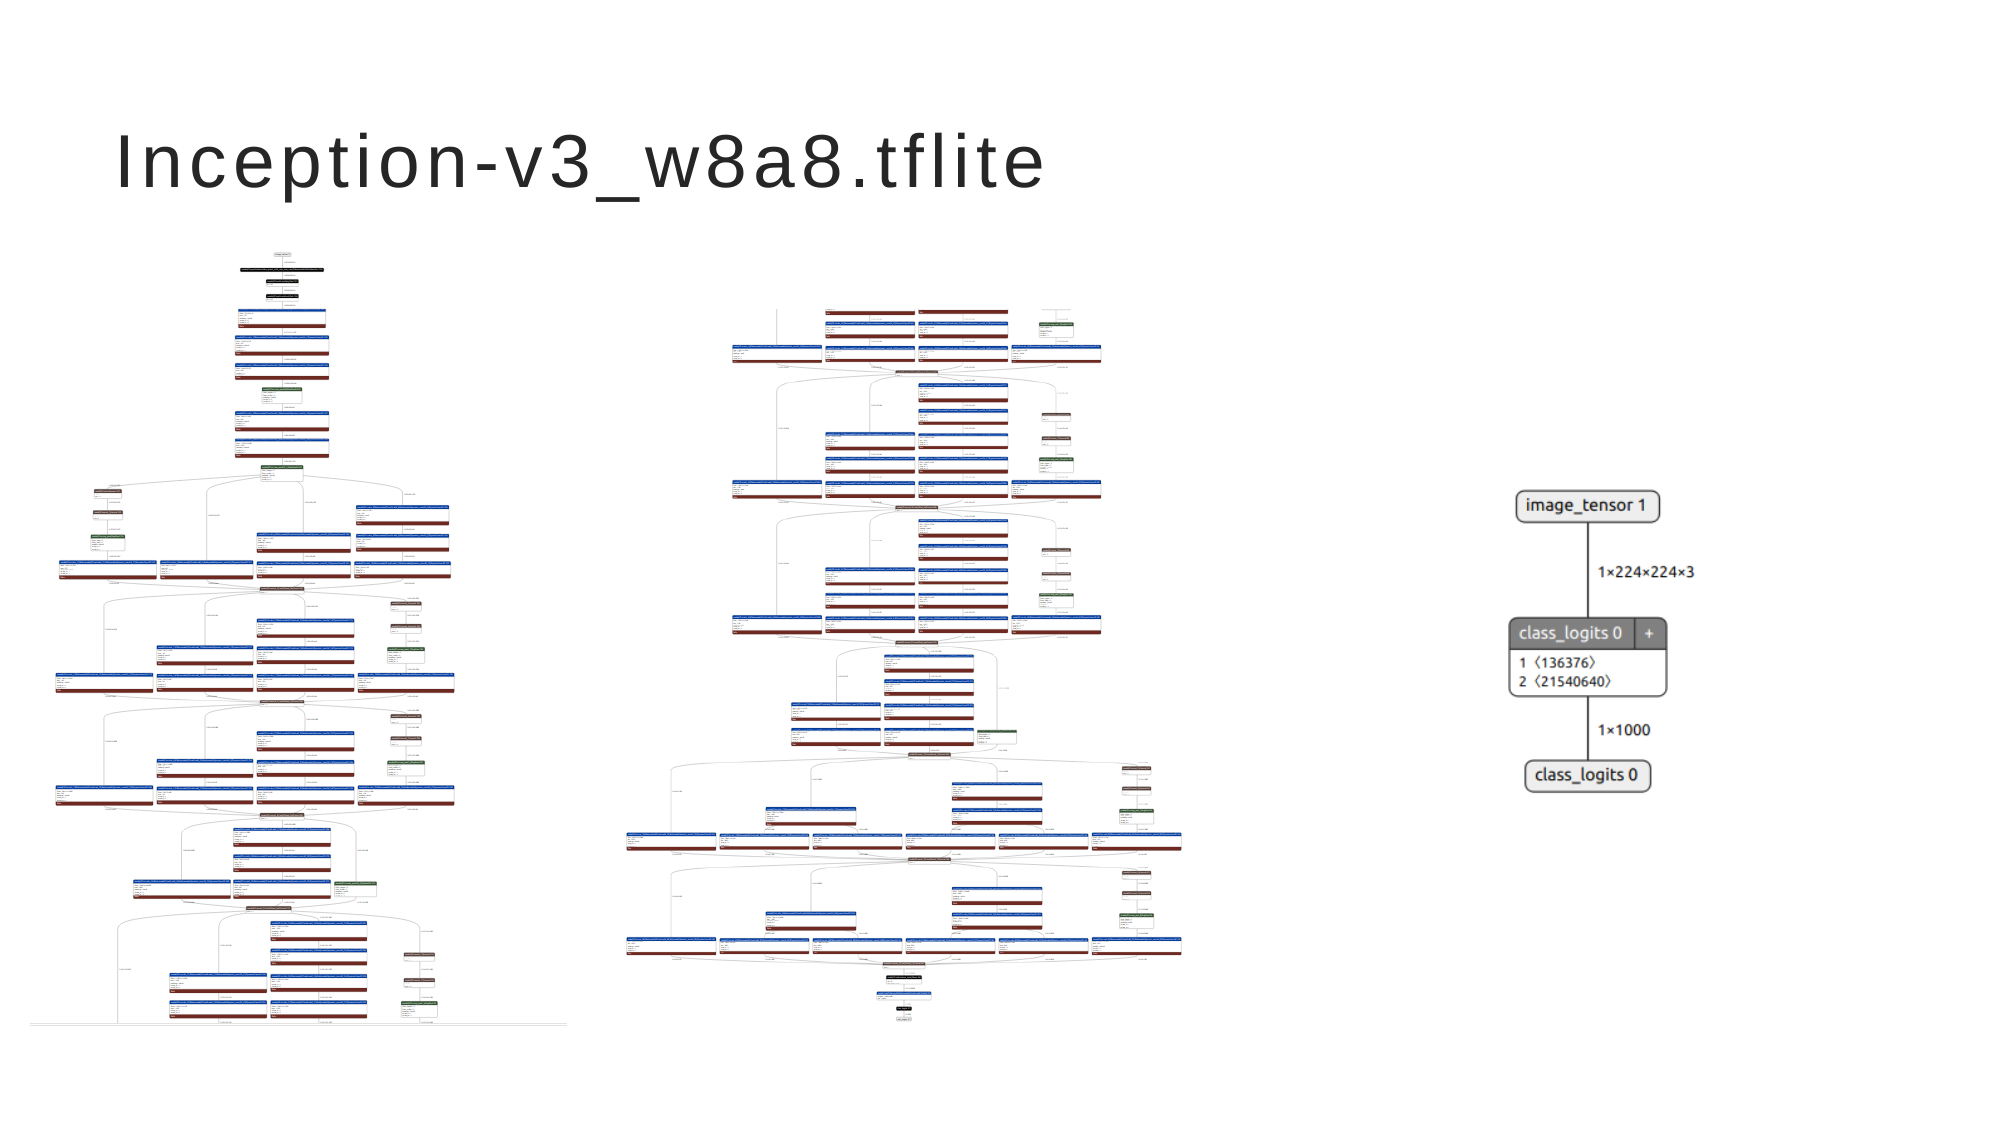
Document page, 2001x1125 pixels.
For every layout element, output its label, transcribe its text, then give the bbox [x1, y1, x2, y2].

picture [566, 308, 1244, 1026]
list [29, 243, 568, 1026]
picture [1443, 462, 1806, 842]
title Inception-v3_w8a8.tflite [99, 99, 1900, 216]
